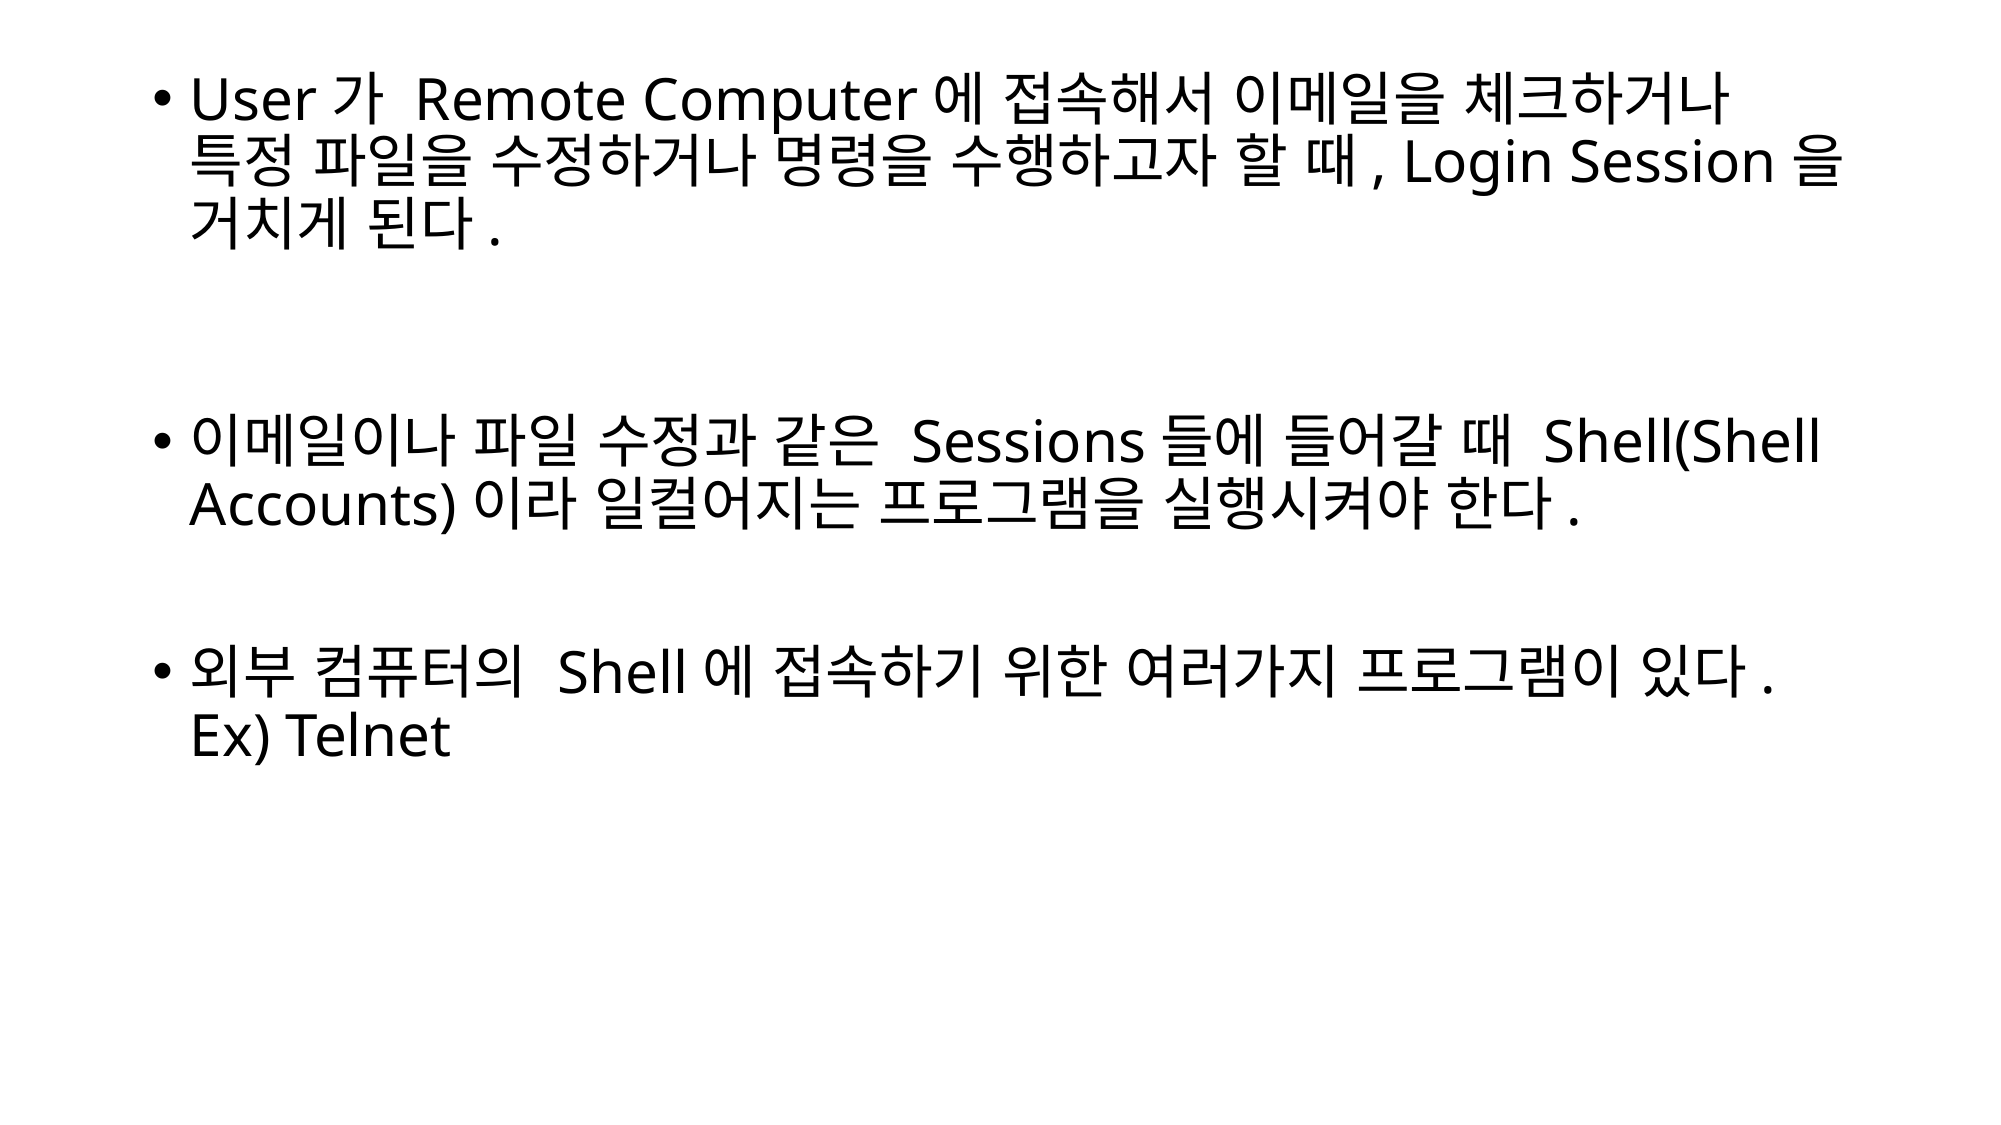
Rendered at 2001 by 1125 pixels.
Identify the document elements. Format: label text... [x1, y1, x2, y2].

list User가 Remote Computer에 접속해서 이메일을 체크하거나 특정 파일을 수정하거나 명령을 수행하고자 할 때, Login Session을 거치게 된다. 이메일이나 파일 수정과 같은 Sessions들에 들어갈 때 Shell(Shell Accounts)이라 일컬어지는 프로그램을 실행시켜야 한다. 외부 컴퓨터의 Shell에 접속하기 위한 여러가지 프로그램이 있다. Ex) Telnet [137, 62, 1863, 1014]
